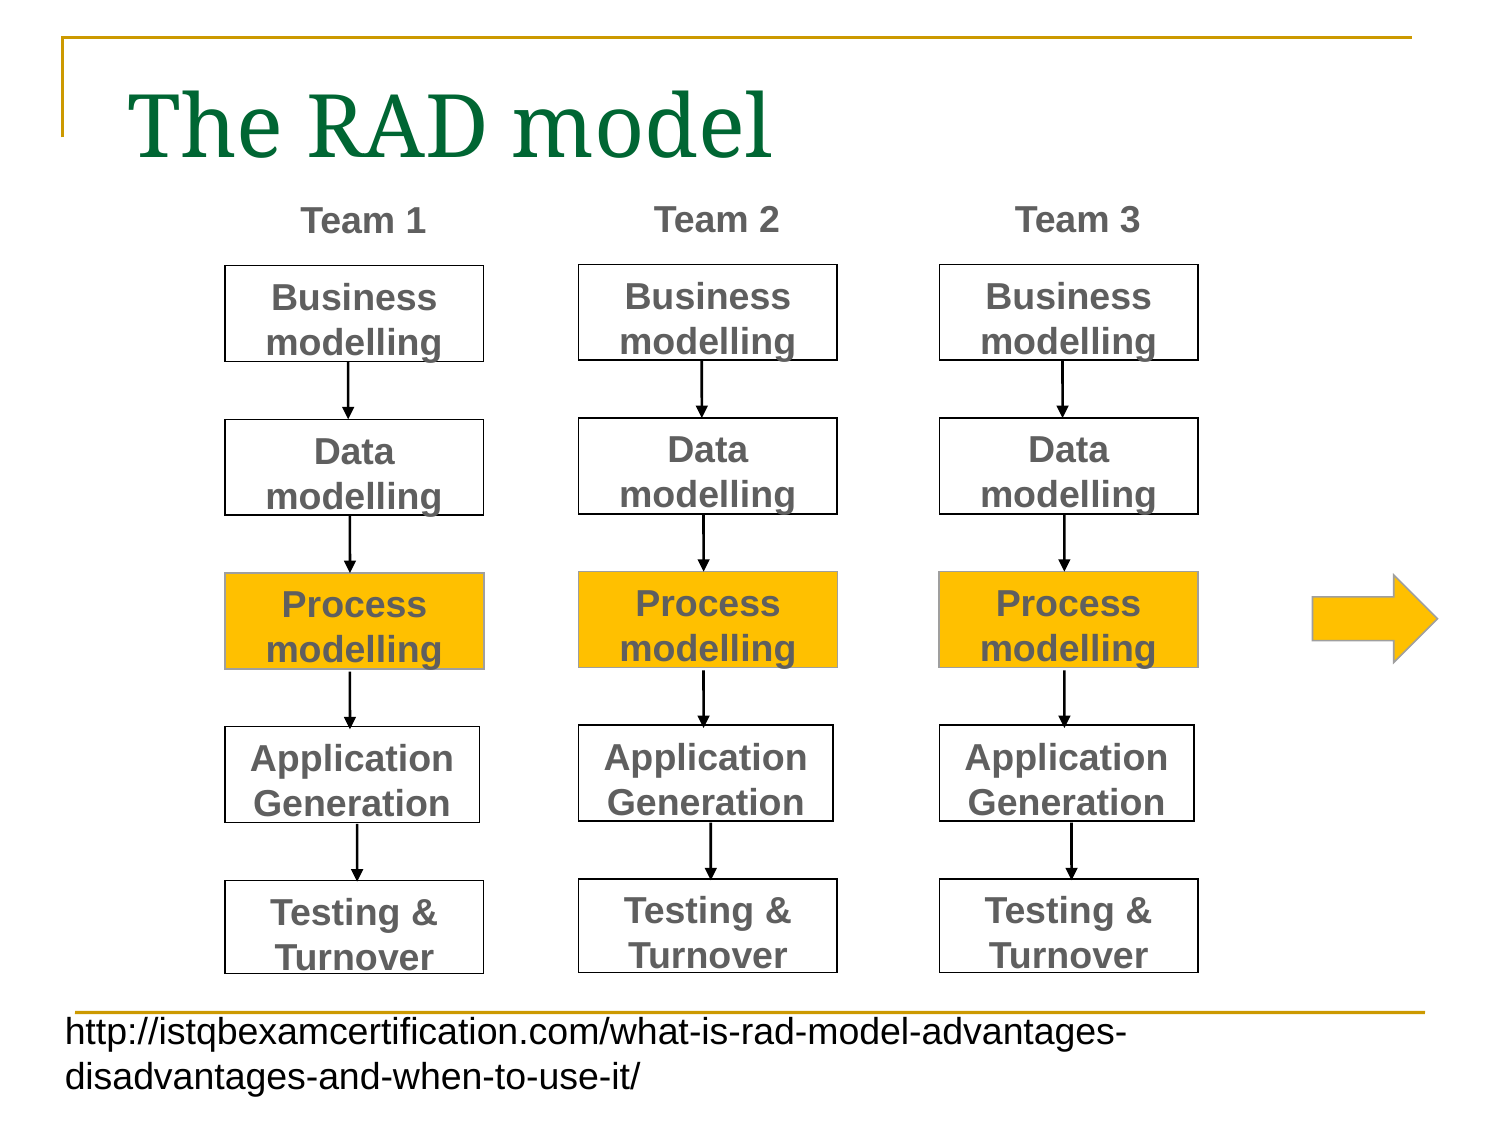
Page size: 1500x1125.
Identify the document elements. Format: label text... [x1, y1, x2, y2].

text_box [224, 187, 1199, 974]
text_box [1312, 574, 1438, 663]
title The RAD model [112, 62, 1388, 226]
text_box http://istqbexamcertification.com/what-is-rad-model-advantages-disadvantages-and-when-to-use-it/ [49, 999, 1388, 1105]
